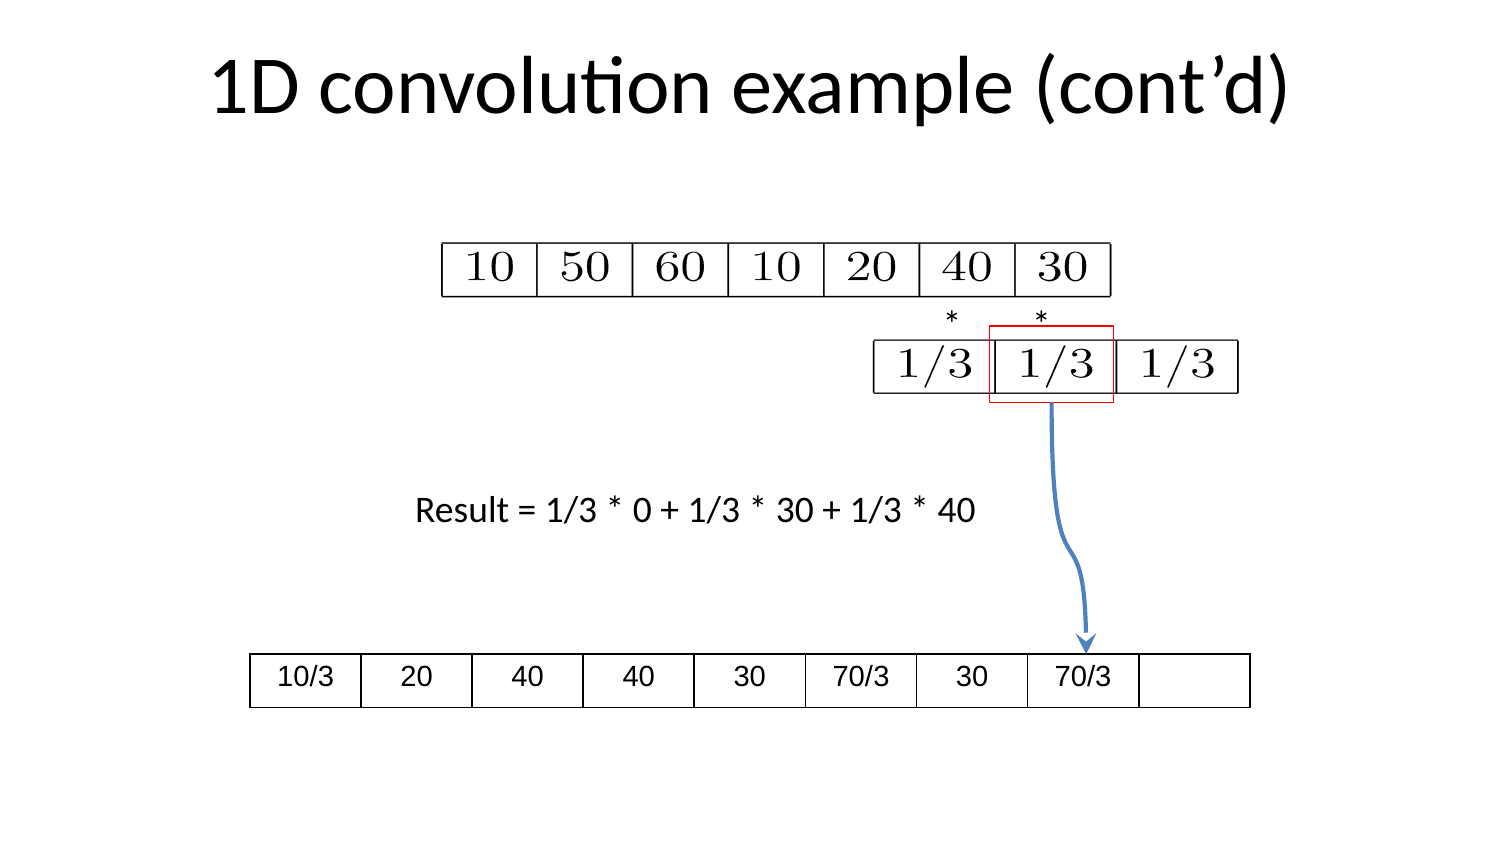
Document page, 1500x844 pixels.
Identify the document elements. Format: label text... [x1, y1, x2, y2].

table_header 40 [584, 655, 693, 707]
text_box * [1017, 310, 1087, 324]
table_header [1140, 655, 1249, 707]
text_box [942, 510, 1196, 546]
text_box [862, 325, 1243, 403]
table_header 40 [473, 655, 582, 707]
text_box * [927, 310, 997, 324]
table_header 70/3 [806, 655, 916, 707]
table_header 30 [917, 655, 1027, 707]
table_header 20 [362, 655, 471, 707]
picture [433, 233, 1131, 303]
text_box Result = 1/3 * 0 + 1/3 * 30 + 1/3 * 40 [400, 477, 997, 524]
title 1D convolution example (cont’d) [75, 33, 1425, 128]
table_header 10/3 [251, 655, 360, 707]
table_header 30 [695, 655, 805, 707]
table_header 70/3 [1028, 655, 1138, 707]
